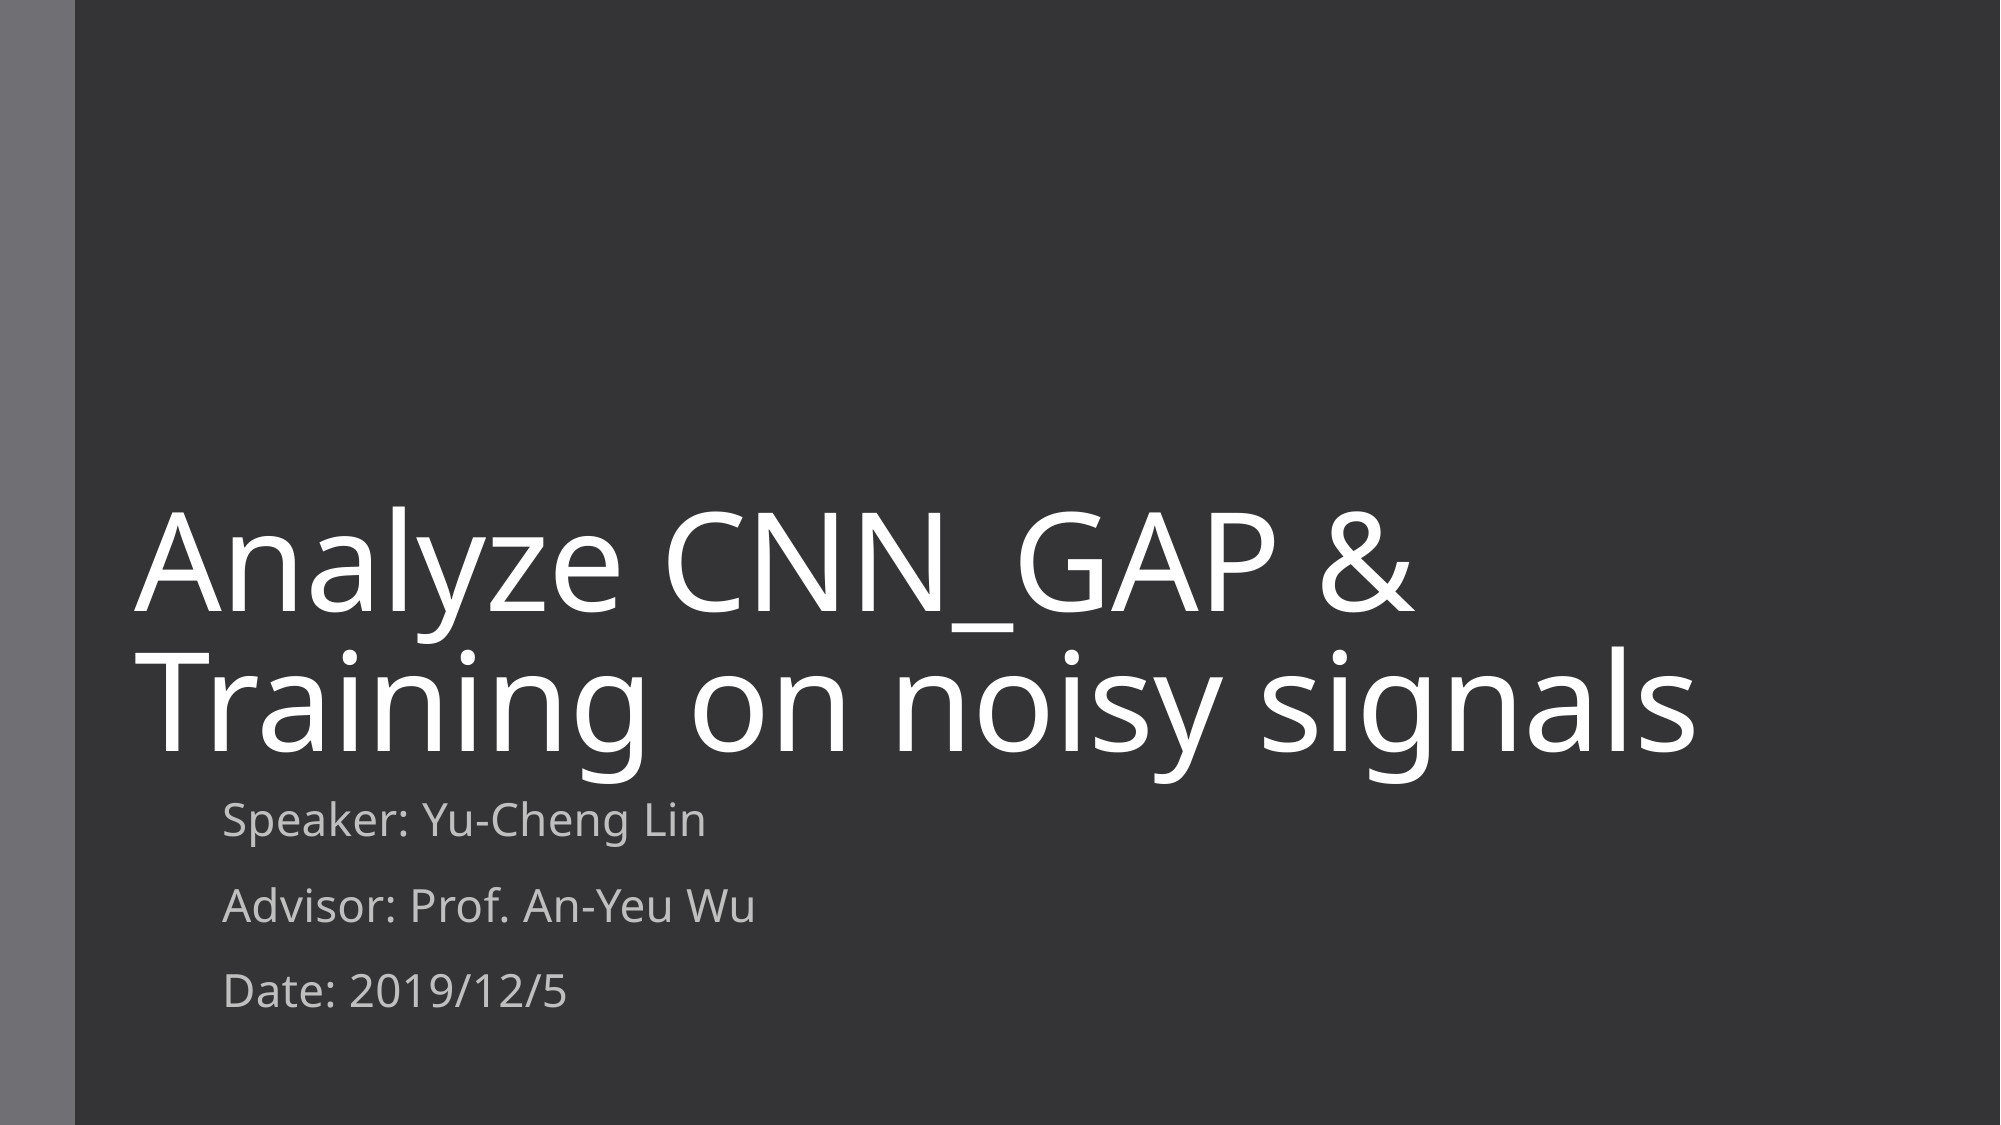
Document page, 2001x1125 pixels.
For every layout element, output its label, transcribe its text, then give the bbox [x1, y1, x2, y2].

title Analyze CNN_GAP & Training on noisy signals [119, 124, 1900, 788]
subtitle Speaker: Yu-Cheng Lin Advisor: Prof. An-Yeu Wu Date: 2019/12/5 [206, 787, 1752, 1065]
